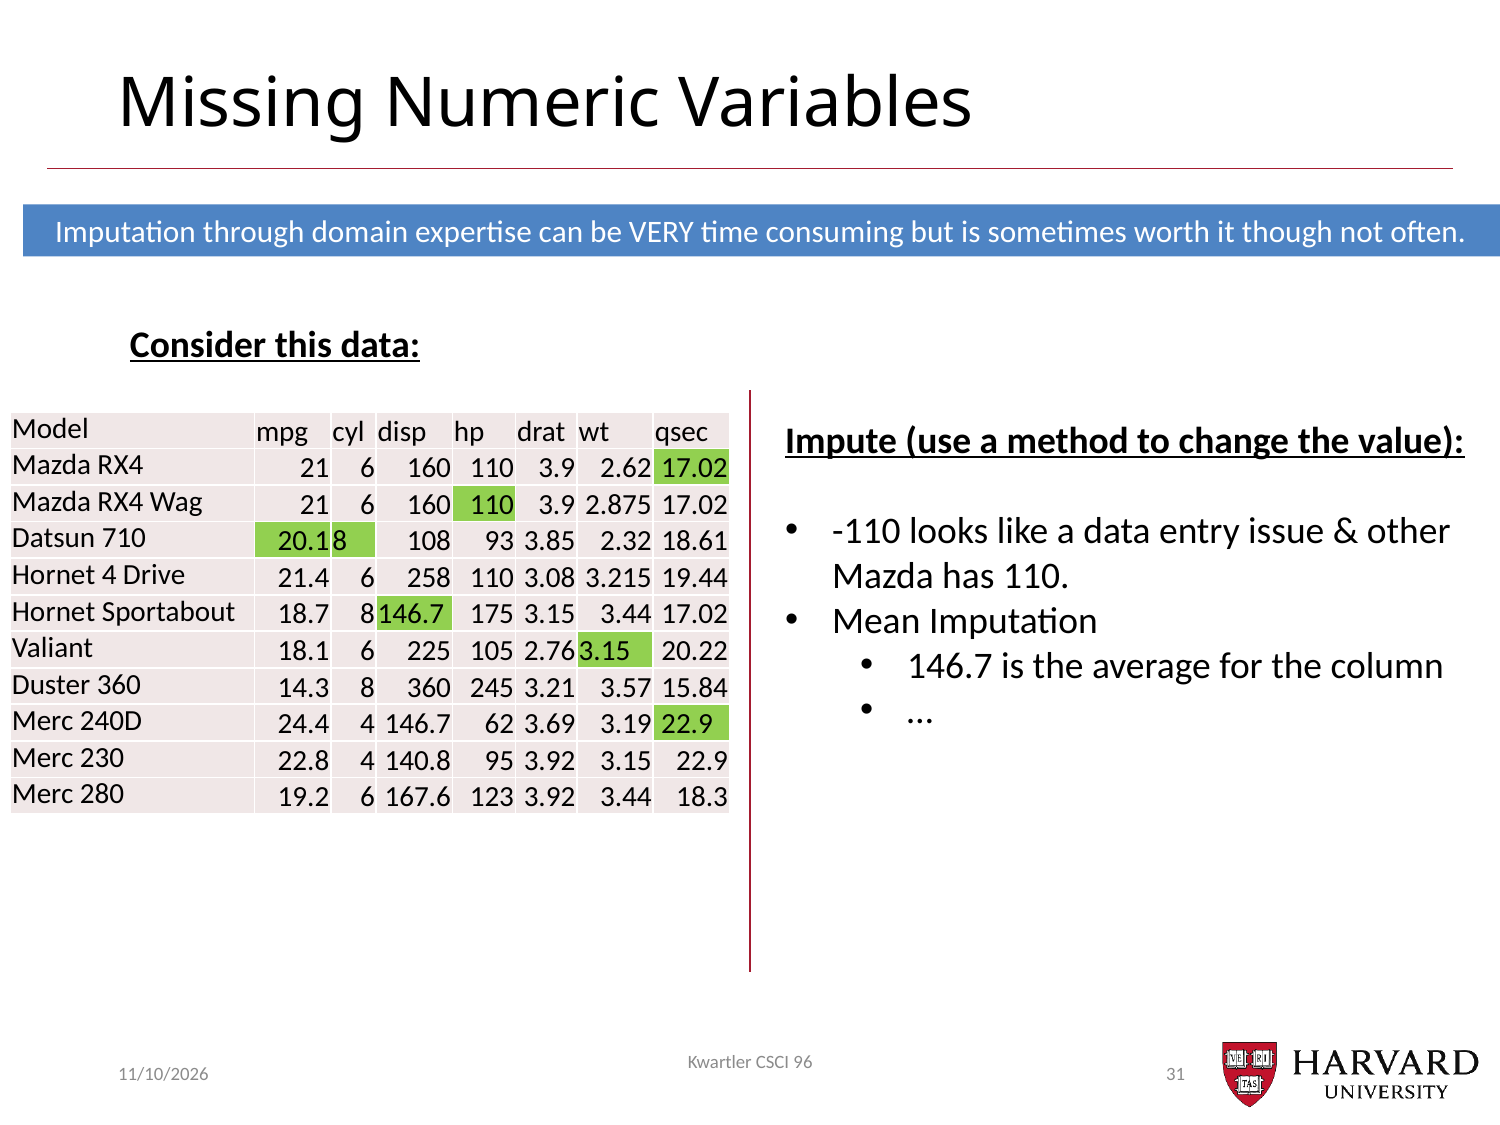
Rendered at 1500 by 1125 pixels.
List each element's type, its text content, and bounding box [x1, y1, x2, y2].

table_cell 3.92 [516, 778, 576, 813]
table_cell Valiant [11, 632, 254, 667]
table_cell 22.9 [654, 705, 729, 740]
table_cell 20.22 [654, 632, 729, 667]
table_cell 17.02 [654, 596, 729, 630]
table_cell 2.62 [578, 449, 652, 484]
table_cell 18.7 [255, 596, 330, 630]
table_cell 8 [332, 669, 375, 703]
table_cell 3.21 [516, 669, 576, 703]
table_cell 3.44 [578, 596, 652, 630]
table_header drat [516, 413, 576, 448]
table_cell 167.6 [377, 778, 452, 813]
table_header Model [11, 413, 254, 448]
table_cell 21 [255, 449, 330, 484]
text_box Imputation through domain expertise can be VERY time consuming but is sometimes worth it though not often. [23, 204, 1500, 257]
table_header mpg [255, 413, 330, 448]
text_box Kwartler CSCI 96 [496, 1042, 1004, 1103]
table_cell 175 [453, 596, 515, 630]
table_cell 19.2 [255, 778, 330, 813]
picture [1200, 1024, 1500, 1125]
table_cell 3.9 [516, 449, 576, 484]
table_cell 3.57 [578, 669, 652, 703]
table_cell Datsun 710 [11, 522, 254, 557]
table_cell 245 [453, 669, 515, 703]
table_cell 3.15 [578, 742, 652, 777]
table_cell 18.1 [255, 632, 330, 667]
table_cell 18.3 [654, 778, 729, 813]
table_cell 146.7 [377, 705, 452, 740]
table_cell 6 [332, 449, 375, 484]
table_cell Merc 240D [11, 705, 254, 740]
table_cell Mazda RX4 [11, 449, 254, 484]
table_cell 3.215 [578, 559, 652, 594]
table_cell 225 [377, 632, 452, 667]
table_cell 3.9 [516, 486, 576, 521]
table_cell 24.4 [255, 705, 330, 740]
table_cell 110 [453, 559, 515, 594]
table_cell 140.8 [377, 742, 452, 777]
table_cell 258 [377, 559, 452, 594]
table_cell 3.69 [516, 705, 576, 740]
table_cell 3.44 [578, 778, 652, 813]
table_cell 22.8 [255, 742, 330, 777]
table_cell 17.02 [654, 486, 729, 521]
table_cell 6 [332, 632, 375, 667]
table_cell 160 [377, 486, 452, 521]
table_cell 6 [332, 486, 375, 521]
table_cell Duster 360 [11, 669, 254, 703]
table_cell 160 [377, 449, 452, 484]
table_cell 2.76 [516, 632, 576, 667]
table_cell 21 [255, 486, 330, 521]
table_cell 20.1 [255, 522, 330, 557]
table_cell 2.875 [578, 486, 652, 521]
table_header wt [578, 413, 652, 448]
title Missing Numeric Variables [103, 59, 1397, 157]
table_cell 3.19 [578, 705, 652, 740]
table_header qsec [654, 413, 729, 448]
table_cell 3.08 [516, 559, 576, 594]
table_header disp [377, 413, 452, 448]
table_cell 105 [453, 632, 515, 667]
table_cell 22.9 [654, 742, 729, 777]
table_cell 14.3 [255, 669, 330, 703]
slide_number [103, 1042, 441, 1103]
table_cell 18.61 [654, 522, 729, 557]
table_cell 146.7 [377, 596, 452, 630]
table_cell 6 [332, 559, 375, 594]
table_cell 62 [453, 705, 515, 740]
text_box Impute (use a method to change the value): -110 looks like a data entry issue & other Mazda has 110. Mean Imputation 146.7 is the average for the column … [770, 408, 1500, 739]
table_cell 8 [332, 596, 375, 630]
table_cell 110 [453, 486, 515, 521]
table_cell 3.15 [516, 596, 576, 630]
table_cell 108 [377, 522, 452, 557]
table_cell 2.32 [578, 522, 652, 557]
table_cell 110 [453, 449, 515, 484]
table_cell 95 [453, 742, 515, 777]
table_cell Hornet Sportabout [11, 596, 254, 630]
table_cell Mazda RX4 Wag [11, 486, 254, 521]
table_cell Merc 280 [11, 778, 254, 813]
slide_number 31 [1059, 1042, 1200, 1103]
table_cell 3.92 [516, 742, 576, 777]
table_cell 3.15 [578, 632, 652, 667]
table_header cyl [332, 413, 375, 448]
table_cell 123 [453, 778, 515, 813]
table_cell 15.84 [654, 669, 729, 703]
table_cell 93 [453, 522, 515, 557]
table_cell 4 [332, 705, 375, 740]
table_cell 17.02 [654, 449, 729, 484]
table_cell 19.44 [654, 559, 729, 594]
table_cell 6 [332, 778, 375, 813]
table_cell 8 [332, 522, 375, 557]
table_cell 4 [332, 742, 375, 777]
table_cell 360 [377, 669, 452, 703]
table_cell Hornet 4 Drive [11, 559, 254, 594]
table_cell 3.85 [516, 522, 576, 557]
table_cell 21.4 [255, 559, 330, 594]
table_header hp [453, 413, 515, 448]
table_cell Merc 230 [11, 742, 254, 777]
text_box Consider this data: [115, 312, 436, 373]
